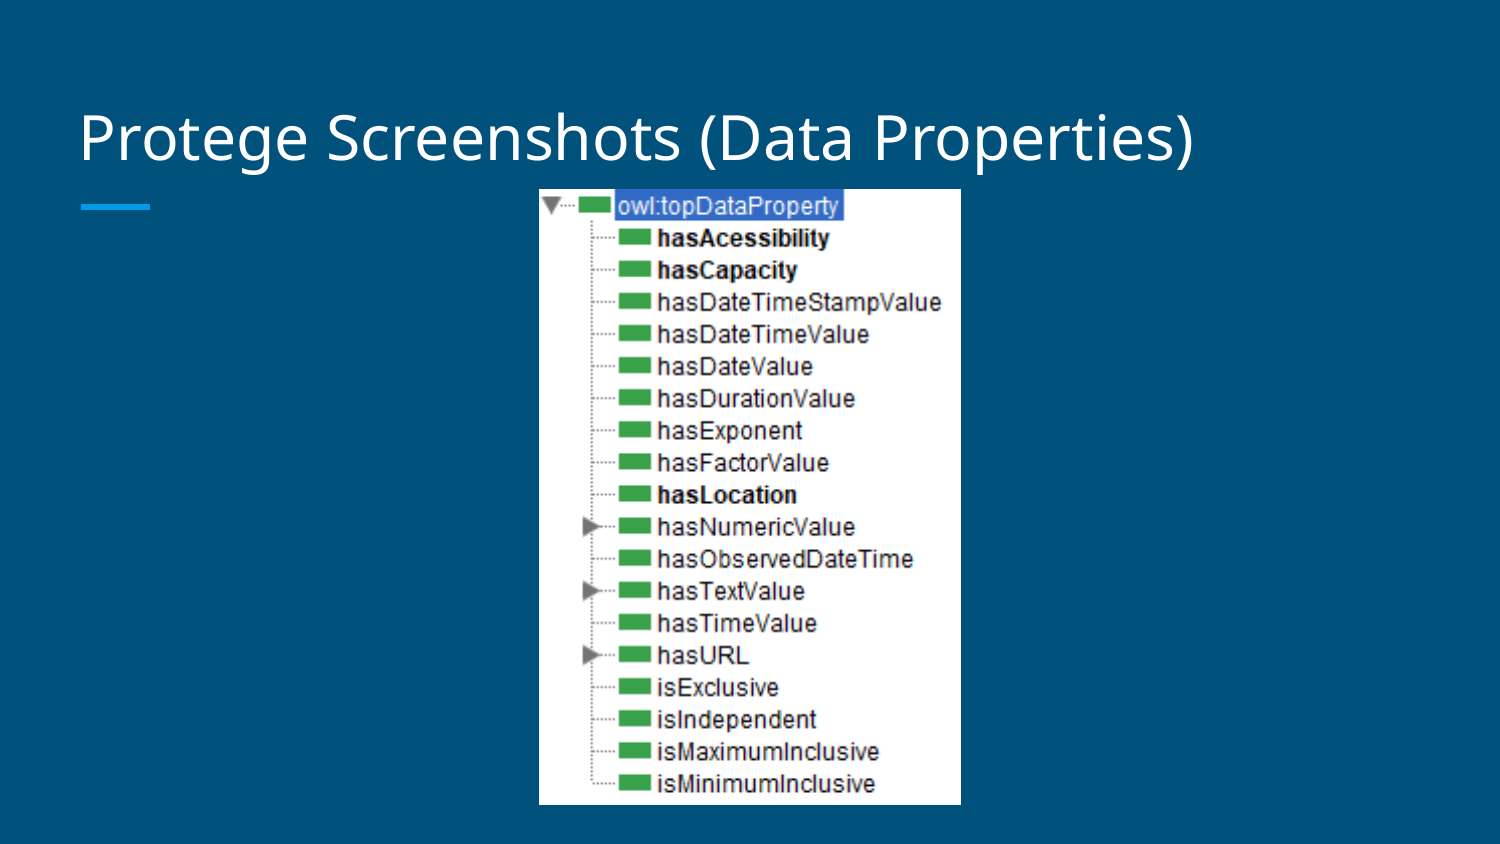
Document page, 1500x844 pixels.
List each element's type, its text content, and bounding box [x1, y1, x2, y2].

picture [540, 190, 960, 804]
title Protege Screenshots (Data Properties) [63, 75, 1437, 188]
